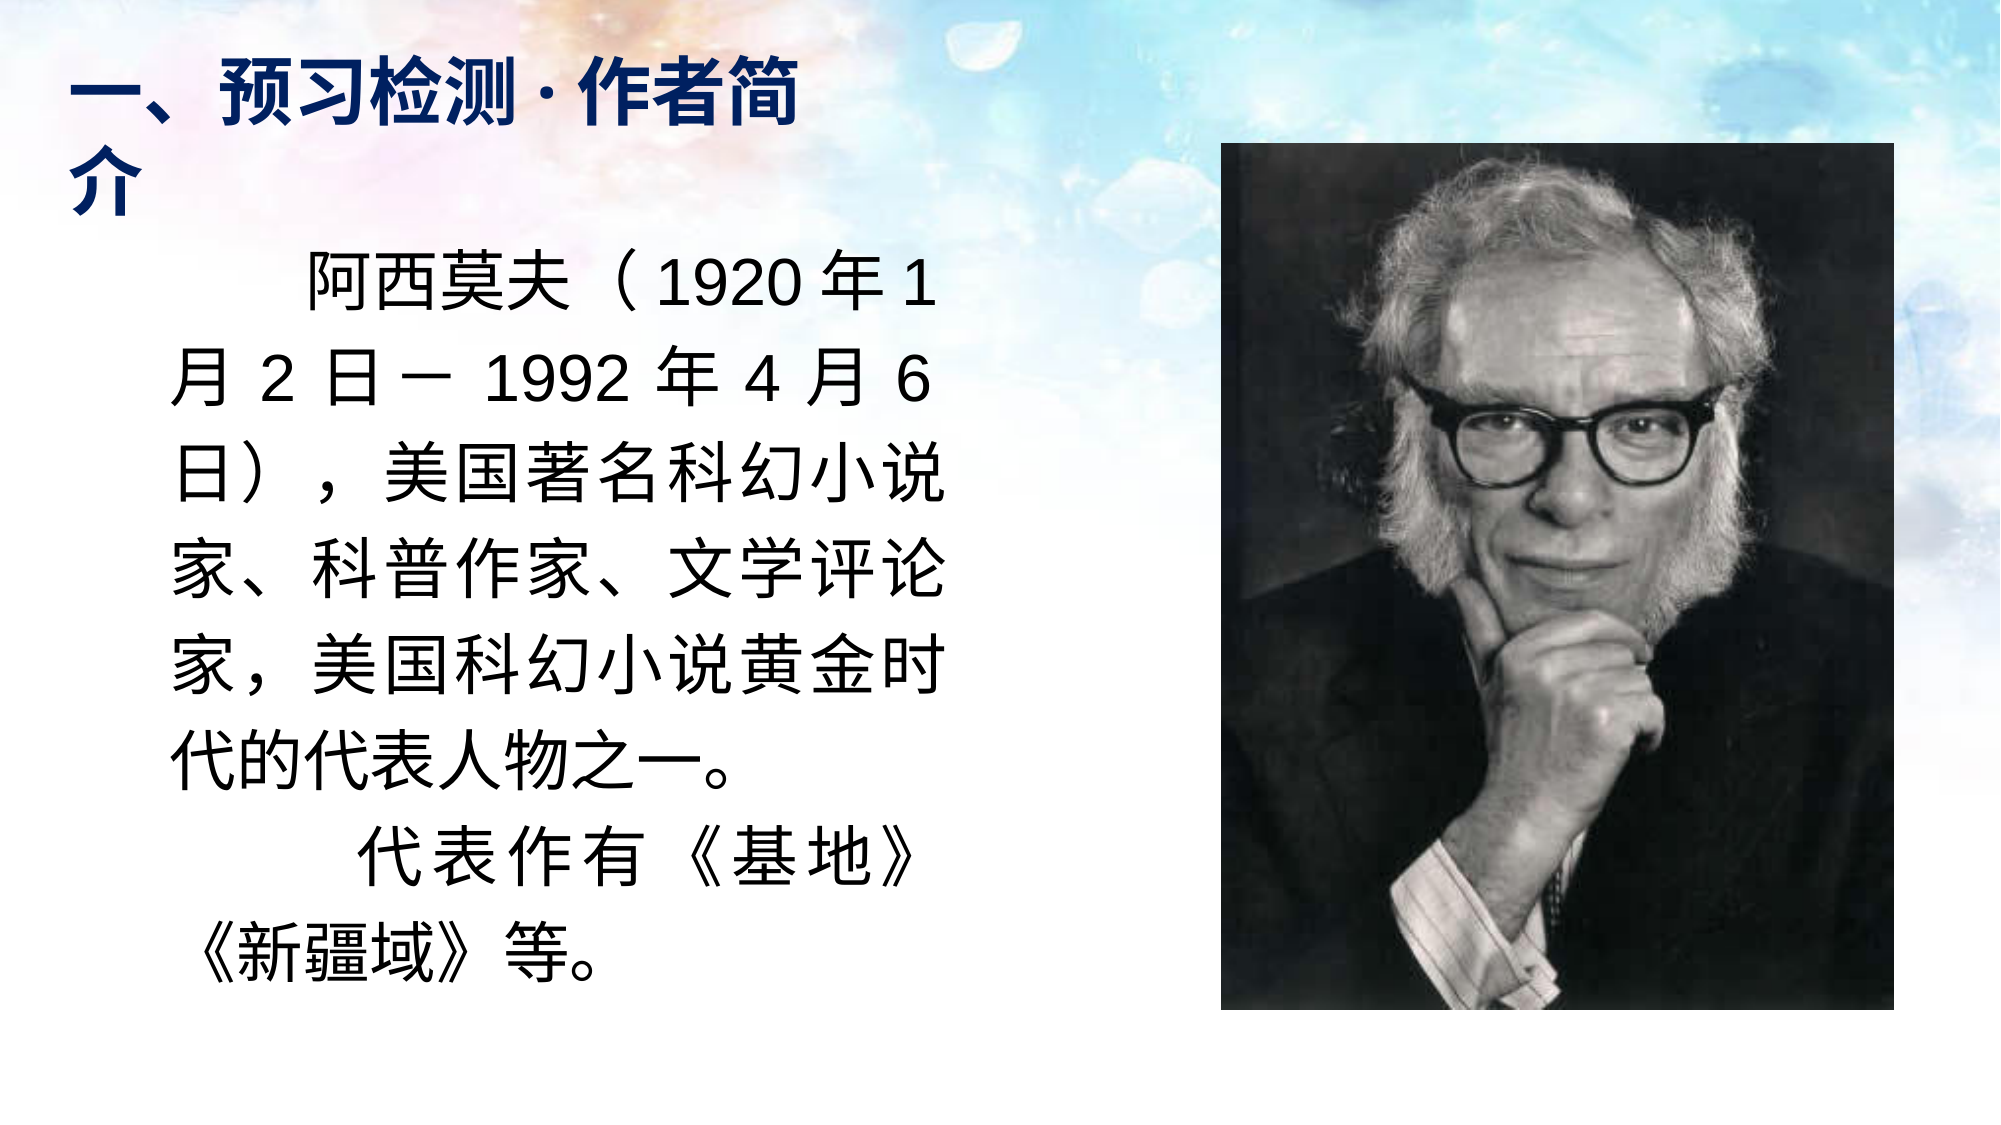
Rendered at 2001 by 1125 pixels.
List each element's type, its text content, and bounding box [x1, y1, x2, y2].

text_box 一、预习检测·作者简介 [53, 37, 889, 233]
picture [0, 0, 2000, 1125]
text_box 阿西莫夫（1920年1月2日－1992年4月6日），美国著名科幻小说家、科普作家、文学评论家，美国科幻小说黄金时代的代表人物之一。 代表作有《基地》《新疆域》等。 [154, 215, 963, 998]
